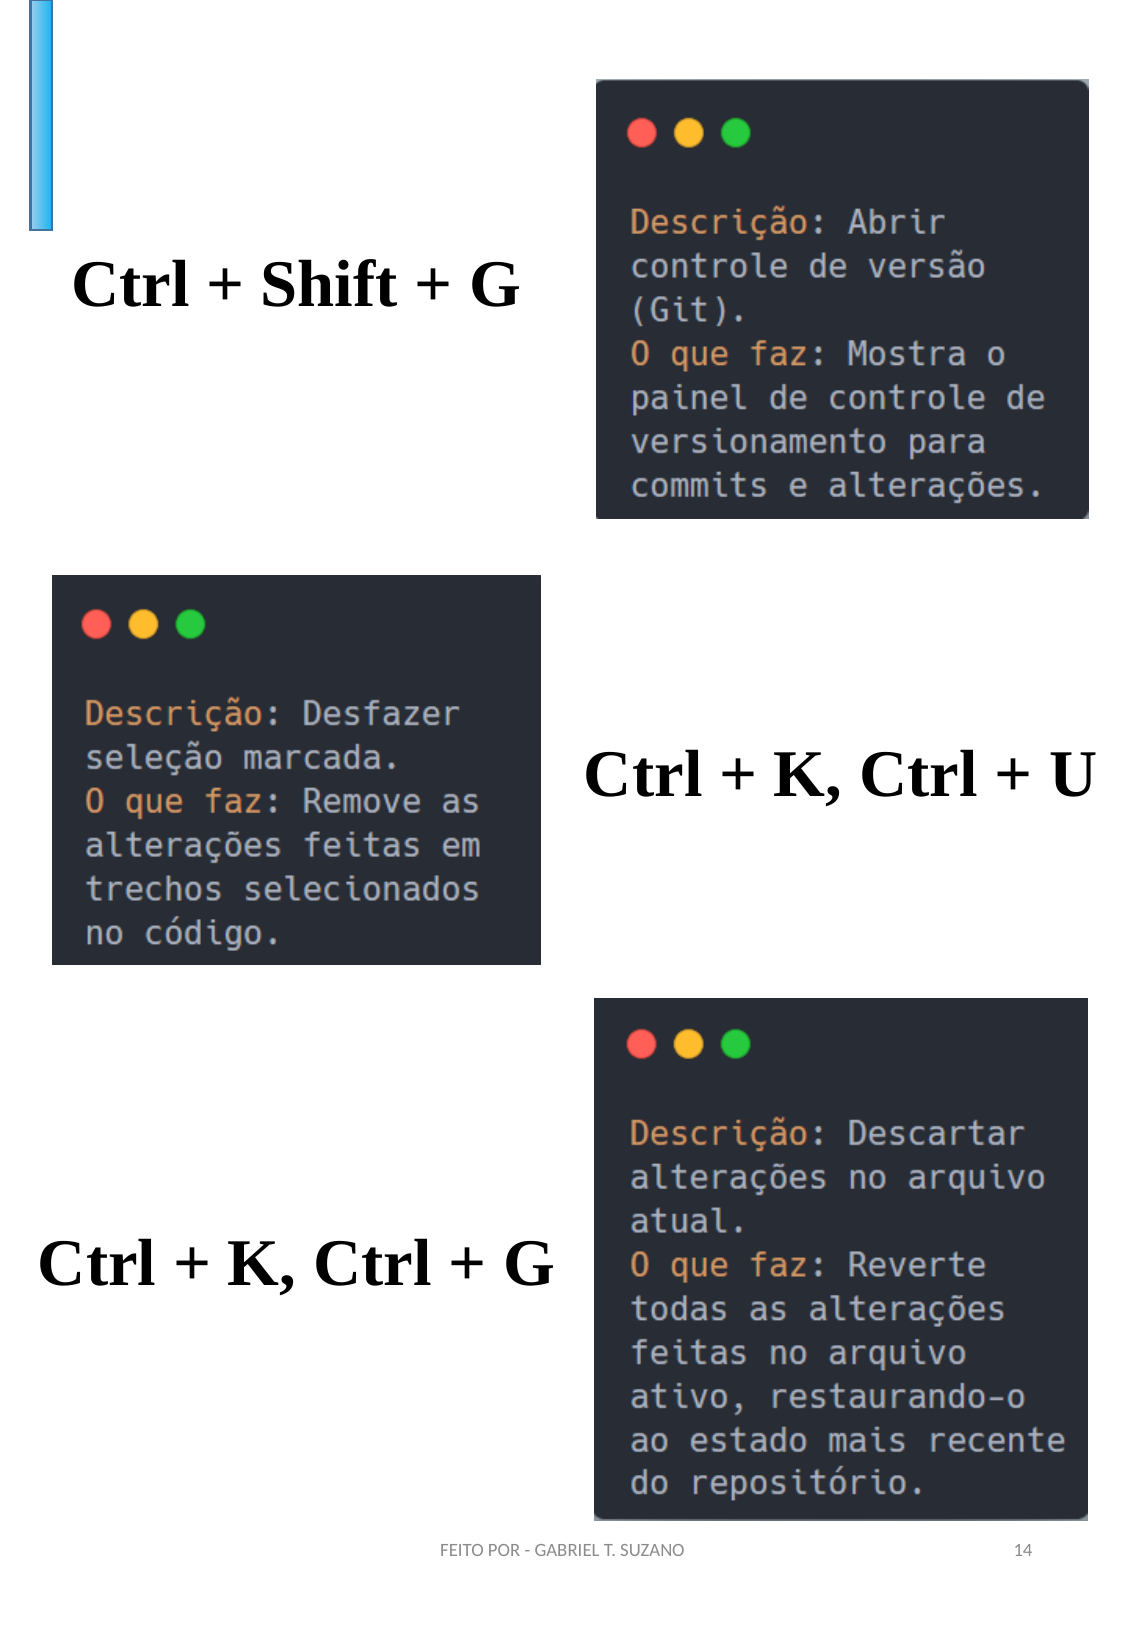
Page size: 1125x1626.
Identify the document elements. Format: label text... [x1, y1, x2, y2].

footer FEITO POR - GABRIEL T. SUZANO [372, 1506, 753, 1593]
picture [594, 998, 1088, 1521]
text_box Ctrl + K, Ctrl + U [560, 722, 1122, 817]
text_box [29, 0, 53, 231]
picture [52, 575, 541, 965]
text_box Ctrl + Shift + G [41, 232, 552, 327]
text_box Ctrl + K, Ctrl + G [15, 1211, 579, 1307]
picture [596, 79, 1089, 519]
slide_number 14 [794, 1521, 1048, 1593]
